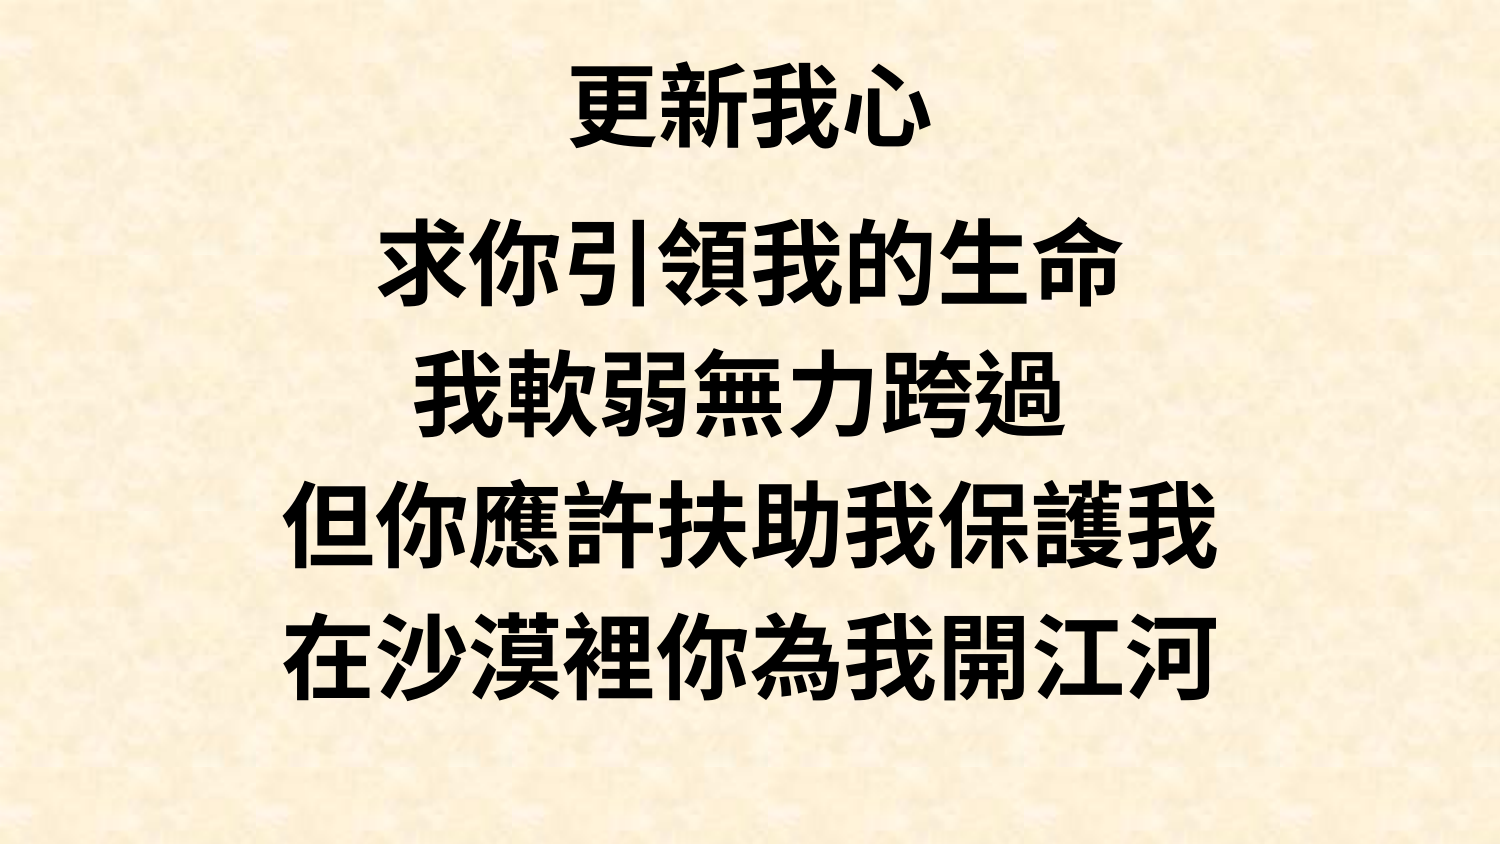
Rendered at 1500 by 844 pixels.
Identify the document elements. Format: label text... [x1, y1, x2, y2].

title 更新我心 [75, 33, 1425, 175]
list 求你引領我的生命 我軟弱無力跨過 但你應許扶助我保護我 在沙漠裡你為我開江河 [75, 196, 1425, 754]
picture [0, 0, 1500, 844]
